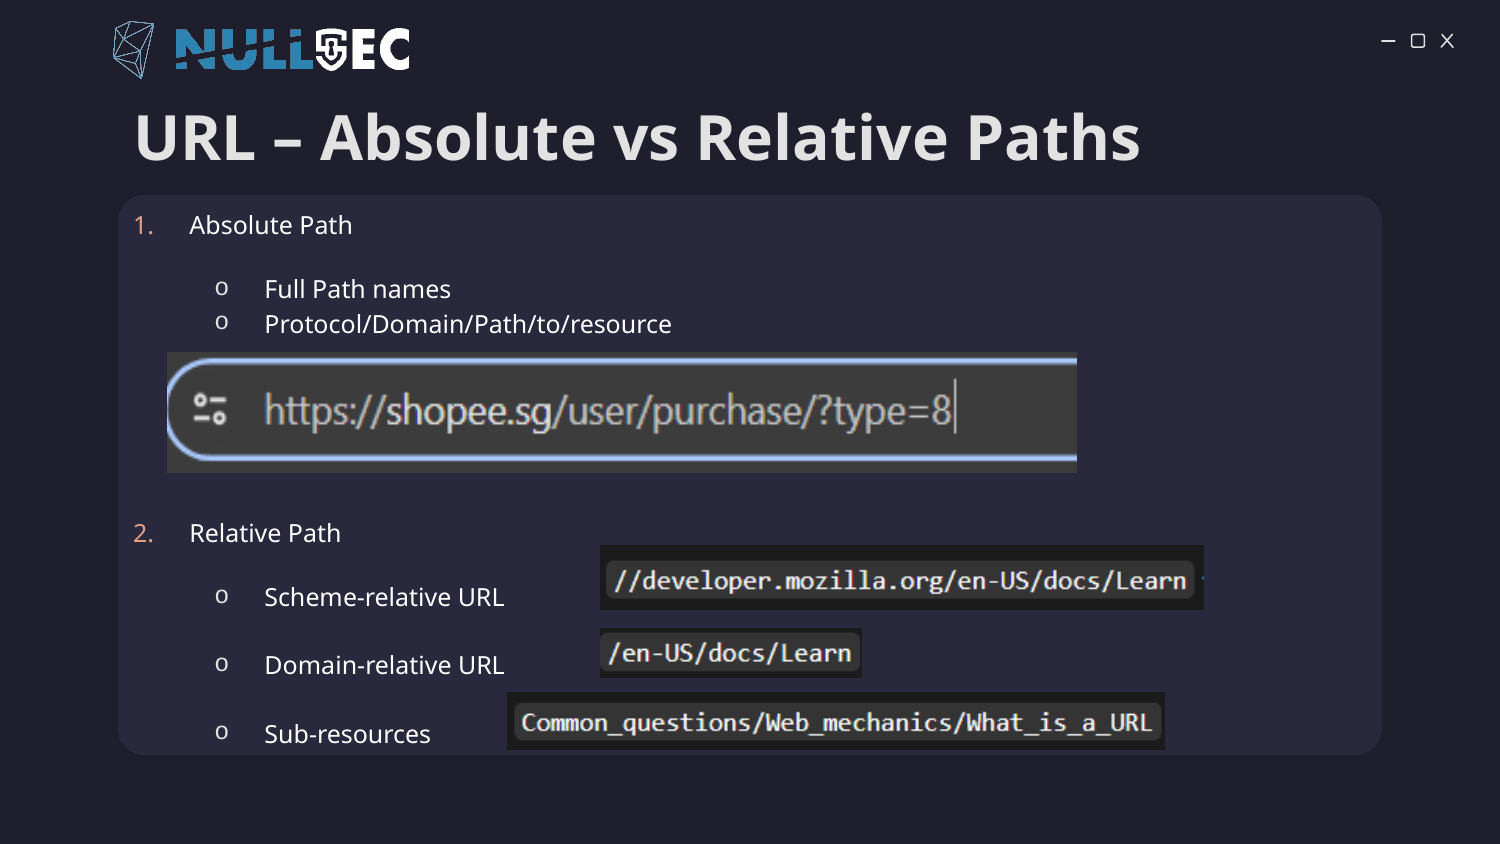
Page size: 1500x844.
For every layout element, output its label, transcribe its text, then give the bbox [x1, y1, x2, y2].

picture [113, 21, 154, 79]
picture [176, 28, 409, 71]
list Absolute Path Full Path names Protocol/Domain/Path/to/resource Relative Path Scheme-relative URL Domain-relative URL Sub-resources [118, 195, 1382, 750]
picture [507, 691, 1165, 751]
picture [599, 544, 1204, 610]
picture [166, 351, 1077, 473]
title URL – Absolute vs Relative Paths [118, 88, 1382, 183]
picture [600, 628, 862, 678]
